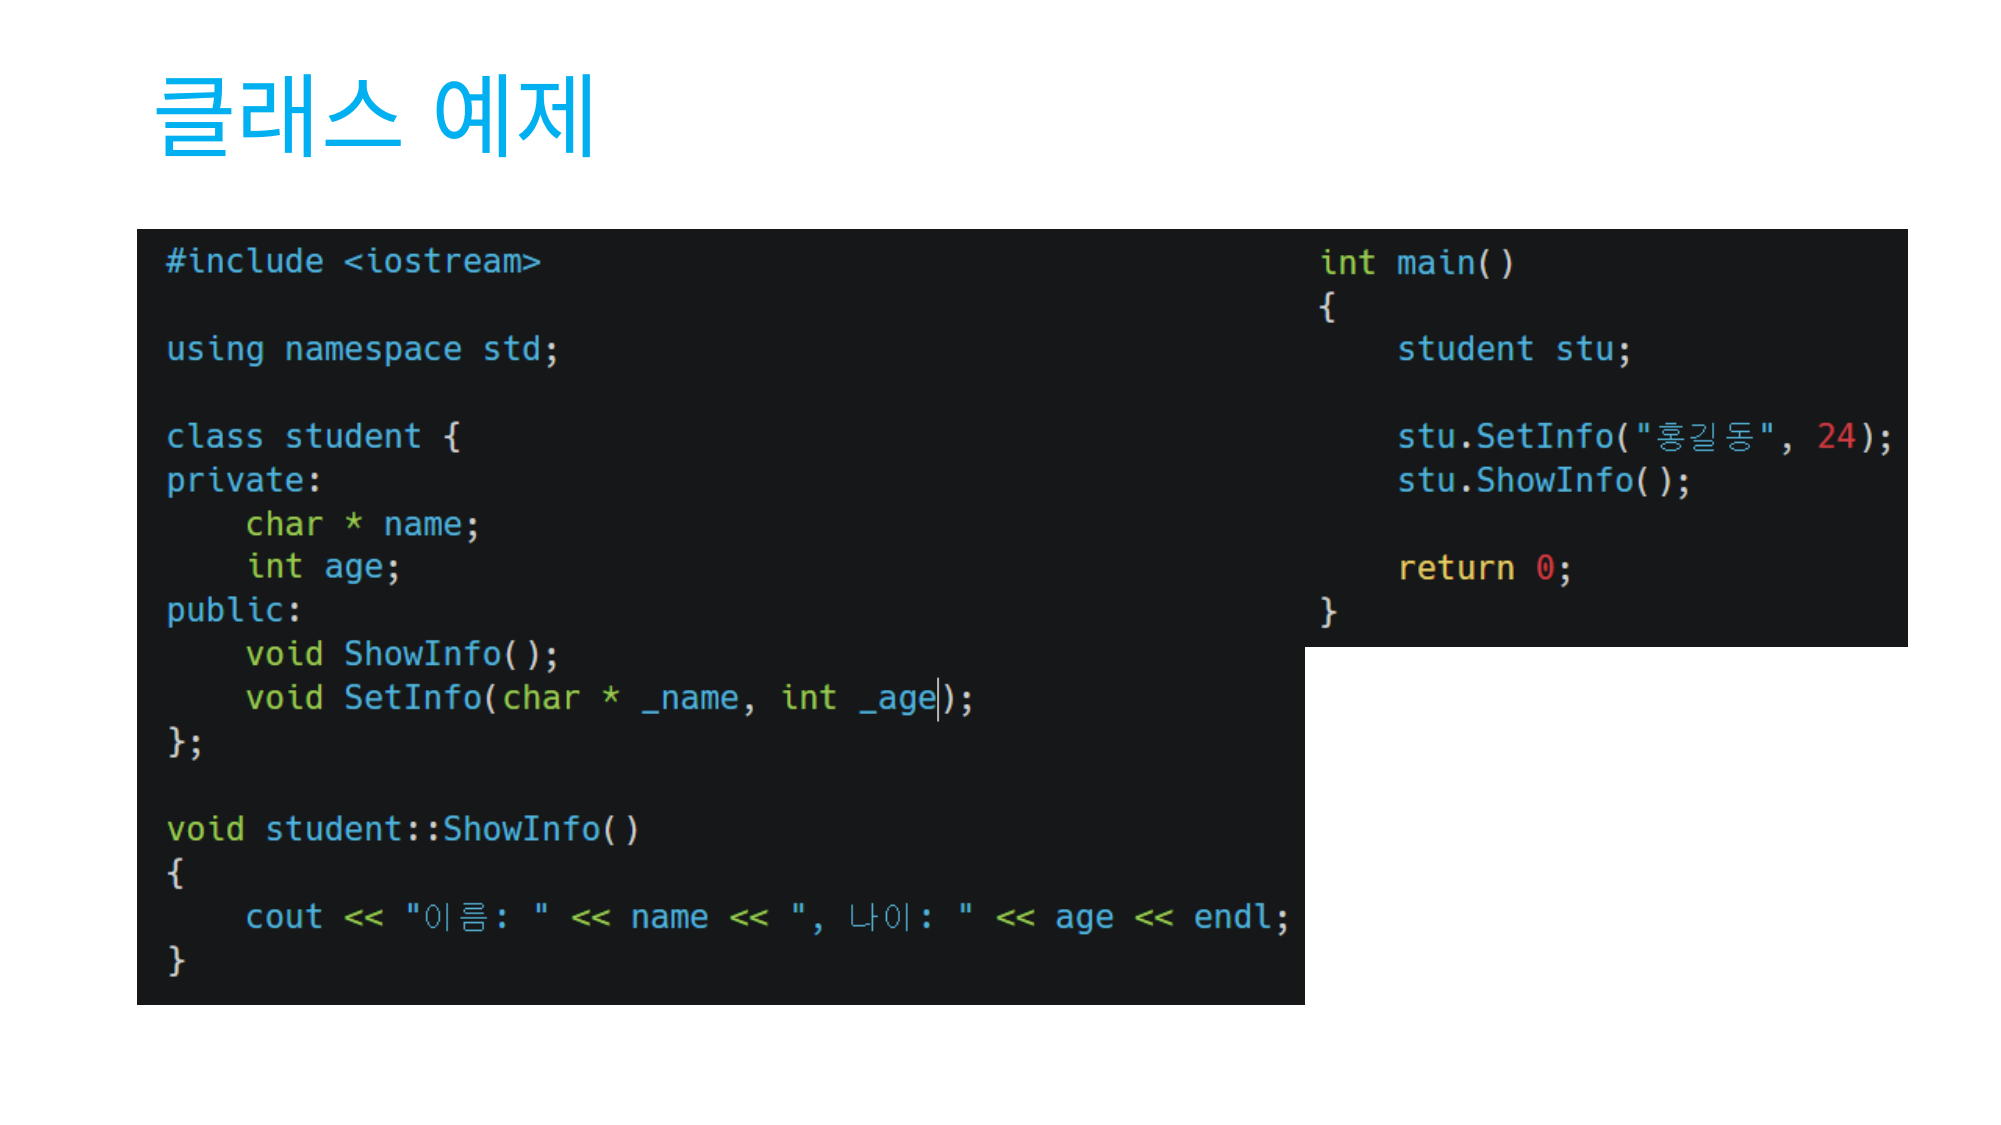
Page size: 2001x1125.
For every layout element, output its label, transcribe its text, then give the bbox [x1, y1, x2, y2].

picture [137, 229, 1908, 1005]
title 클래스 예제 [137, 12, 1863, 229]
